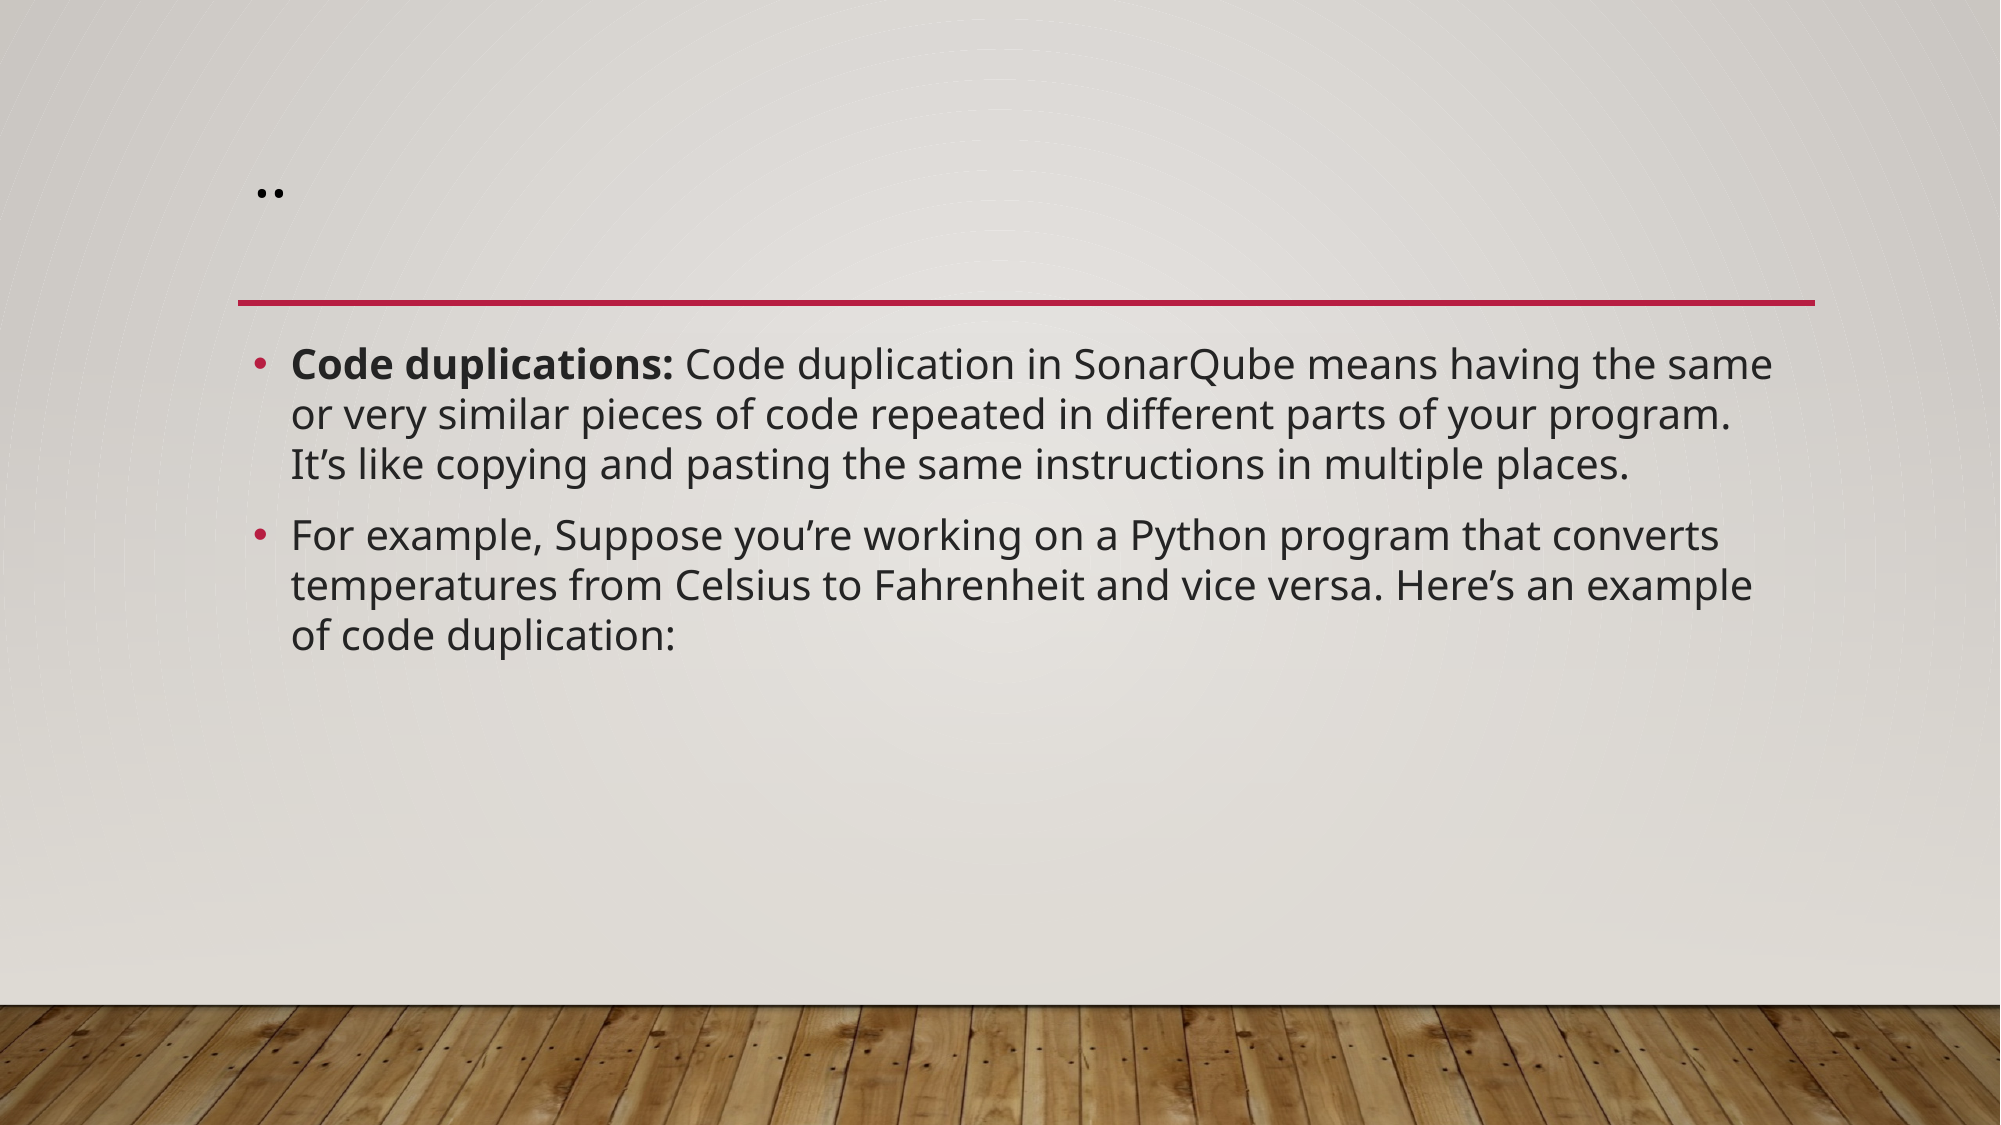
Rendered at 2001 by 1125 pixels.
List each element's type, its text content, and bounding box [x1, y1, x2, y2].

list Code duplications: Code duplication in SonarQube means having the same or very similar pieces of code repeated in different parts of your program. It’s like copying and pasting the same instructions in multiple places. For example, Suppose you’re working on a Python program that converts temperatures from Celsius to Fahrenheit and vice versa. Here’s an example of code duplication: [238, 330, 1814, 897]
picture [0, 1005, 2000, 1125]
title .. [238, 131, 1814, 305]
